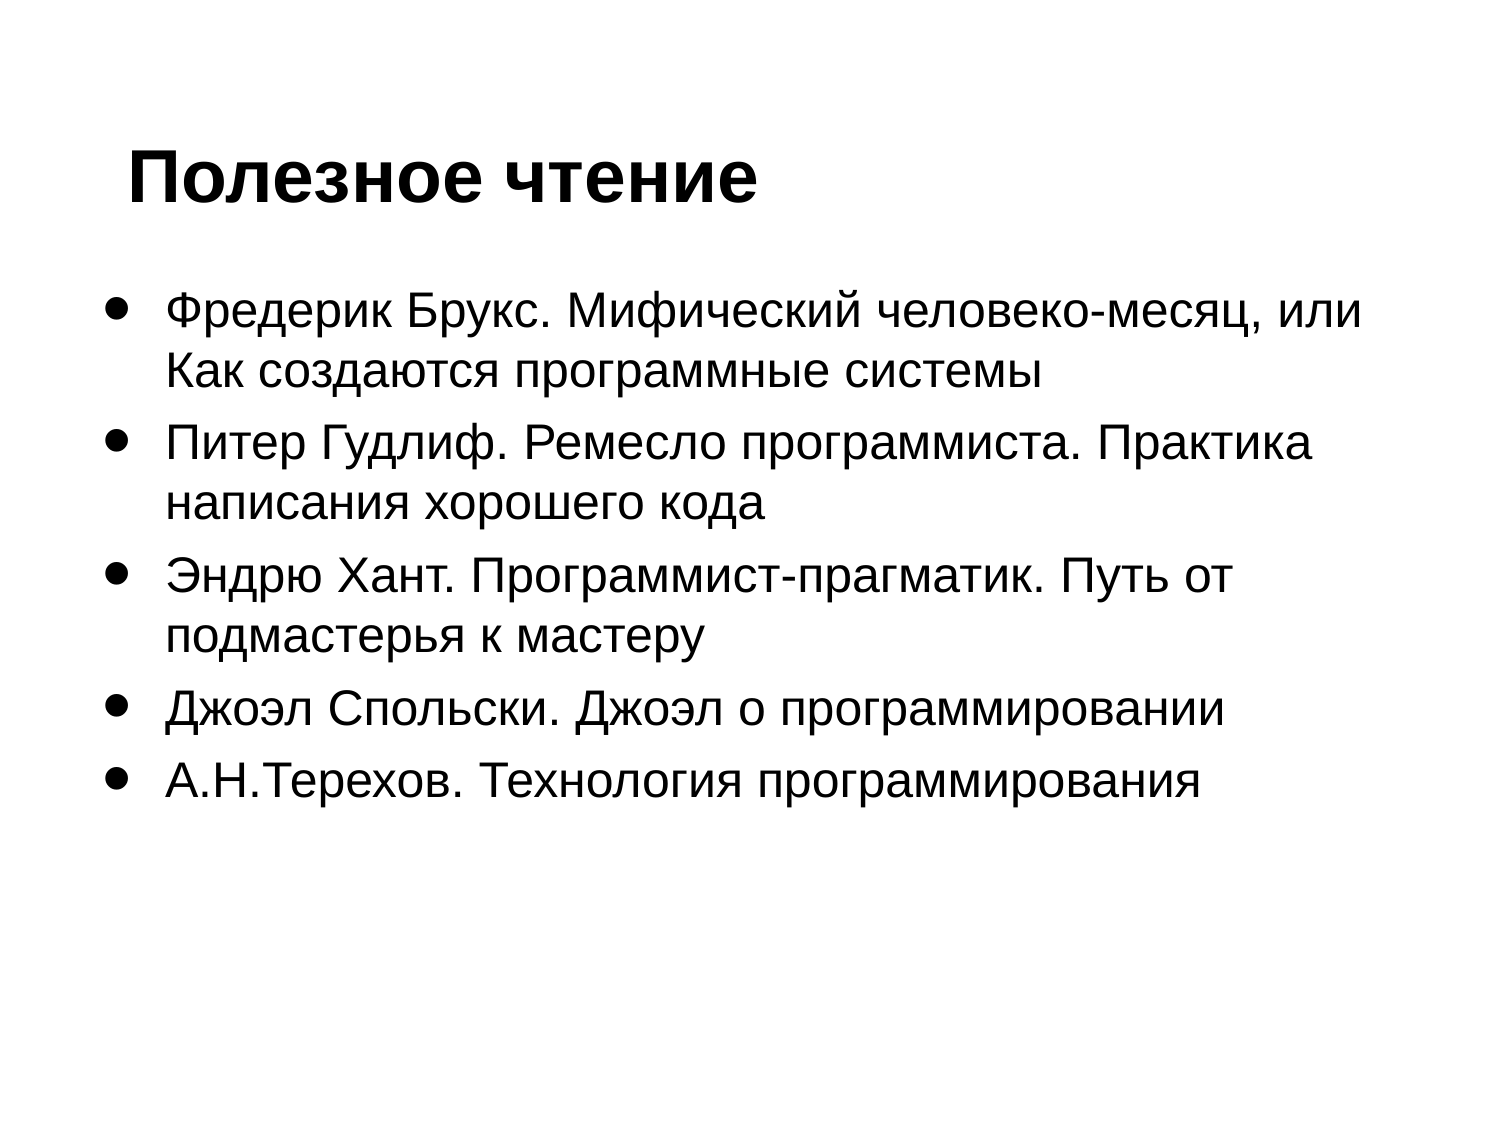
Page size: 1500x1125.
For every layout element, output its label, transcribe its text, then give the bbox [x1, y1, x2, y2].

list Фредерик Брукс. Мифический человеко-месяц, или Как создаются программные системы Питер Гудлиф. Ремесло программиста. Практика написания хорошего кода Эндрю Хант. Программист-прагматик. Путь от подмастерья к мастеру Джоэл Спольски. Джоэл о программировании А.Н.Терехов. Технология программирования [75, 262, 1425, 1078]
title Полезное чтение [75, 45, 1425, 233]
